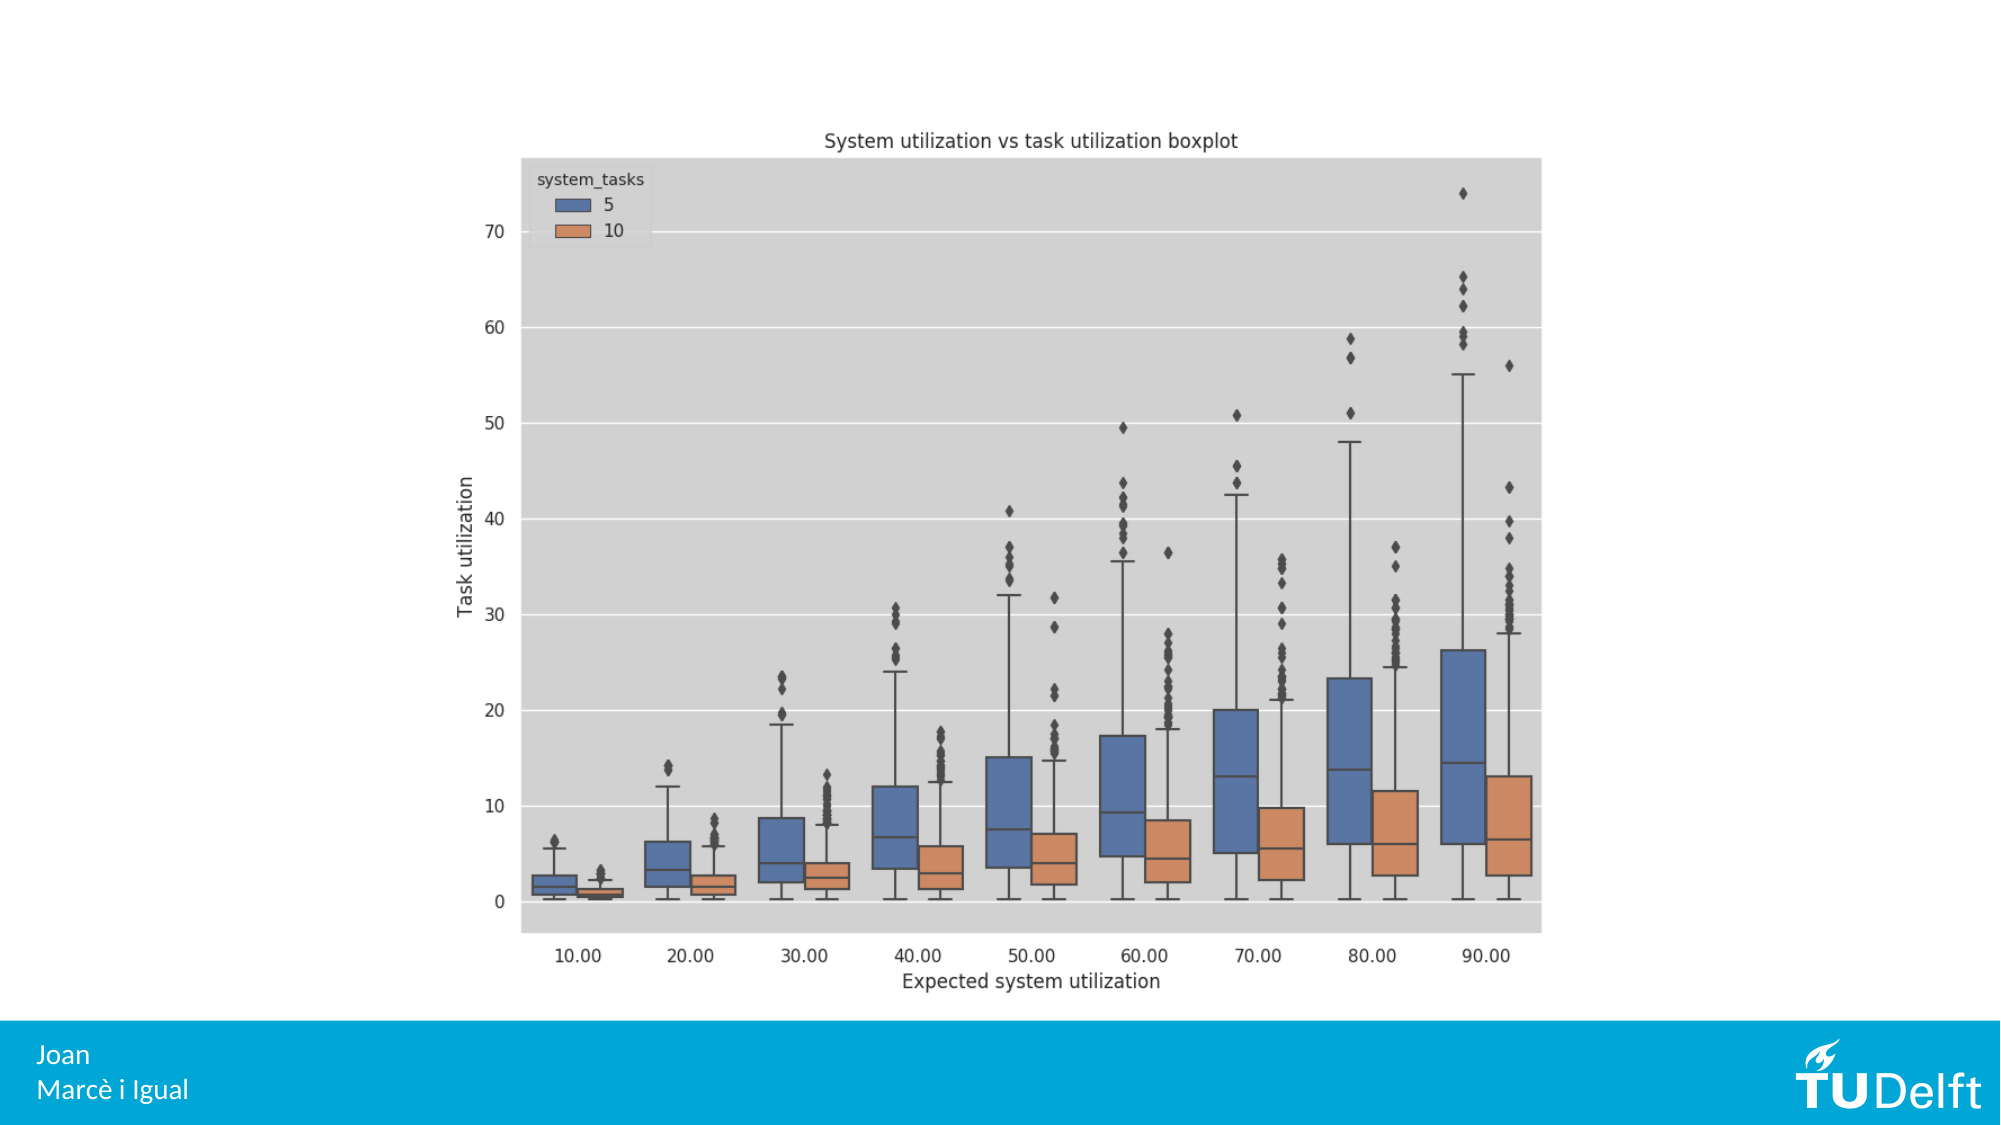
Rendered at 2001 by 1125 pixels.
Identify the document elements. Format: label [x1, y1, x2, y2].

picture [1939, 1074, 1943, 1107]
picture [1949, 1073, 1964, 1107]
picture [1967, 1078, 1980, 1108]
picture [1877, 1074, 1905, 1107]
picture [1833, 1074, 1866, 1108]
picture [1911, 1084, 1932, 1108]
picture [1806, 1044, 1834, 1069]
picture [1796, 1074, 1827, 1107]
picture [437, 112, 1563, 1013]
